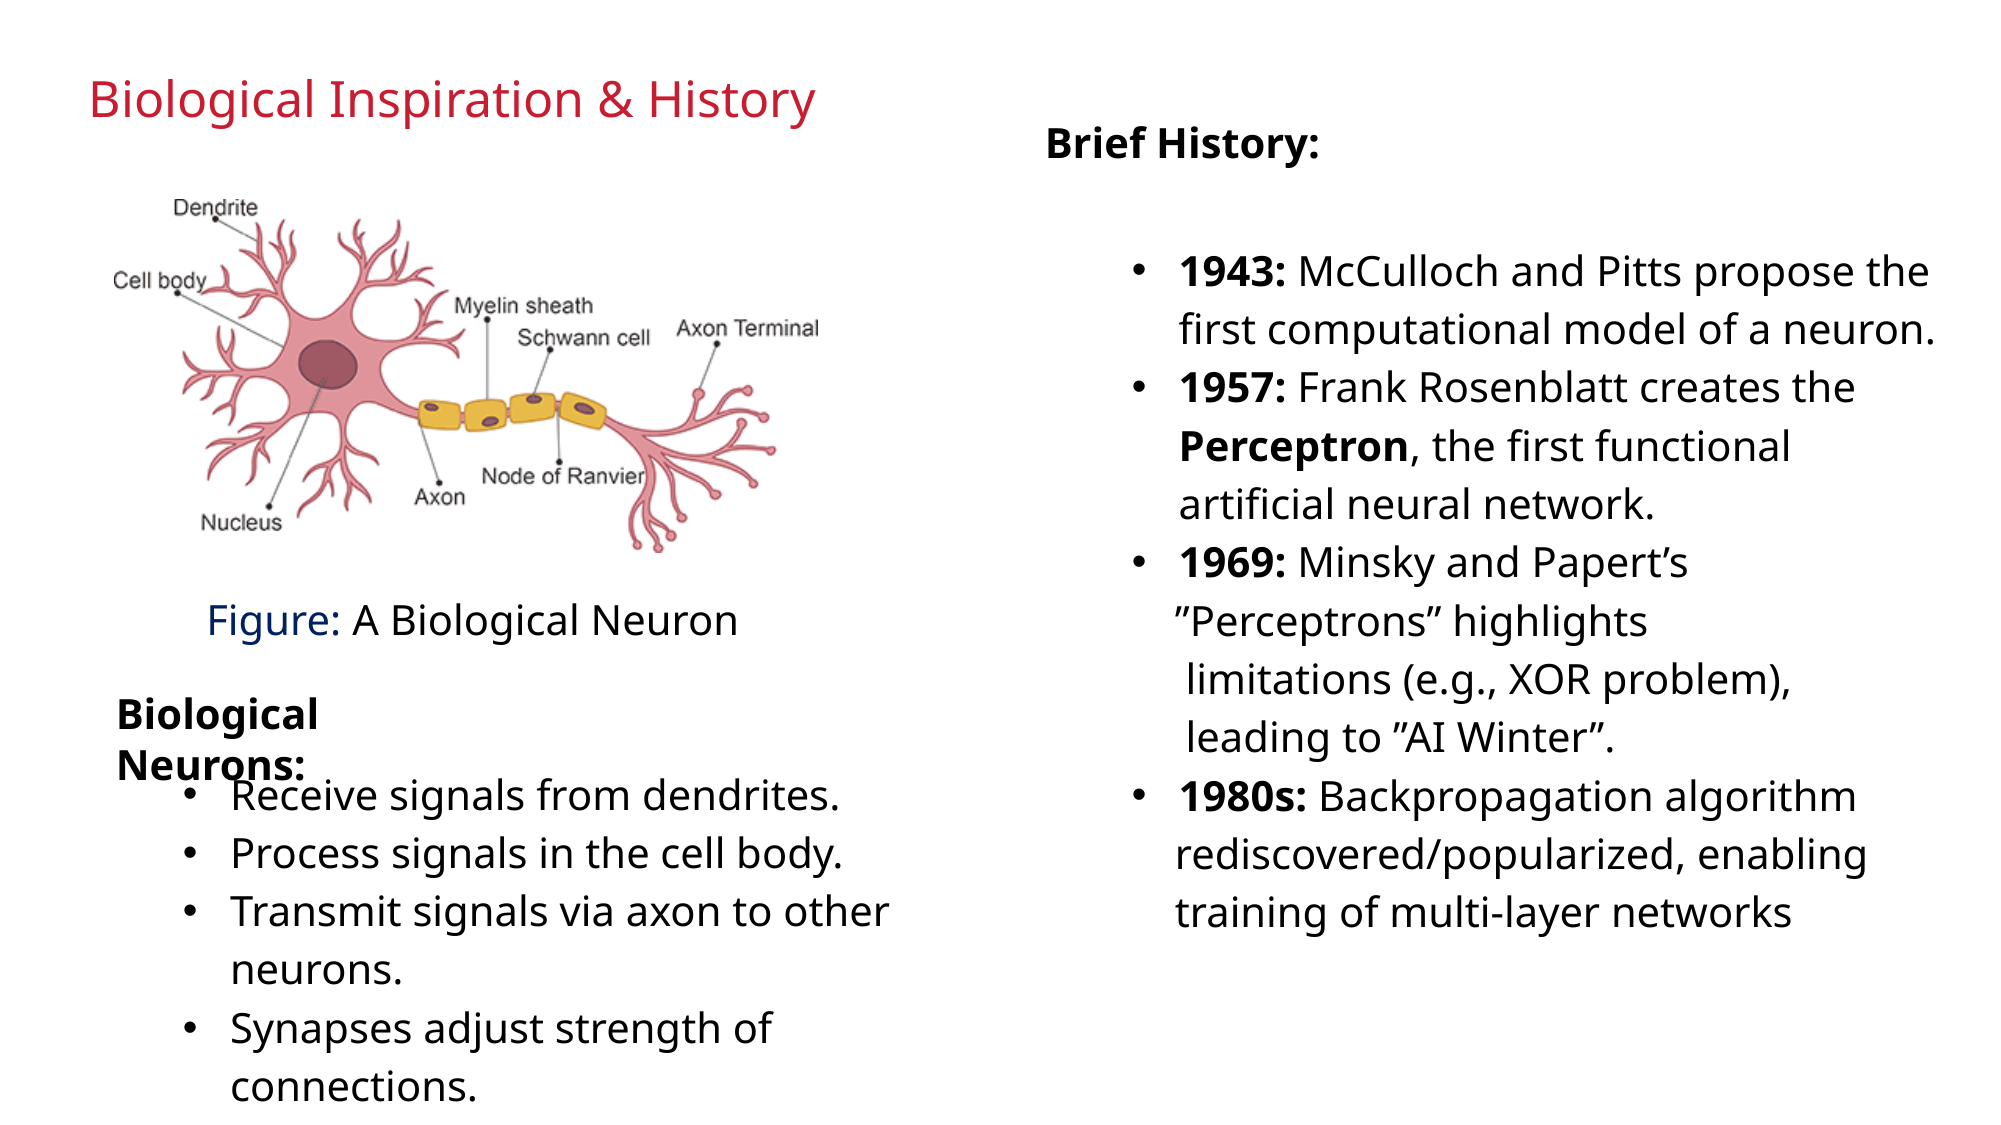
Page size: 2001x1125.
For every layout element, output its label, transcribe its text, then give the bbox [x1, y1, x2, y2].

picture [113, 198, 818, 553]
text_box Receive signals from dendrites. Process signals in the cell body. Transmit signals via axon to other neurons. Synapses adjust strength of connections. [168, 752, 1000, 1118]
text_box Biological Neurons: [101, 680, 532, 796]
text_box Biological Inspiration & History [73, 60, 906, 141]
text_box Figure: A Biological Neuron [191, 586, 849, 652]
text_box Brief History: [1029, 109, 1447, 175]
text_box 1943: McCulloch and Pitts propose the first computational model of a neuron. 1957: Frank Rosenblatt creates the Perceptron, the first functional artificial neural network. 1969: Minsky and Papert’s ”Perceptrons” highlights limitations (e.g., XOR problem), leading to ”AI Winter”. 1980s: Backpropagation algorithm rediscovered/popularized, enabling training of multi-layer networks [1117, 228, 1955, 944]
